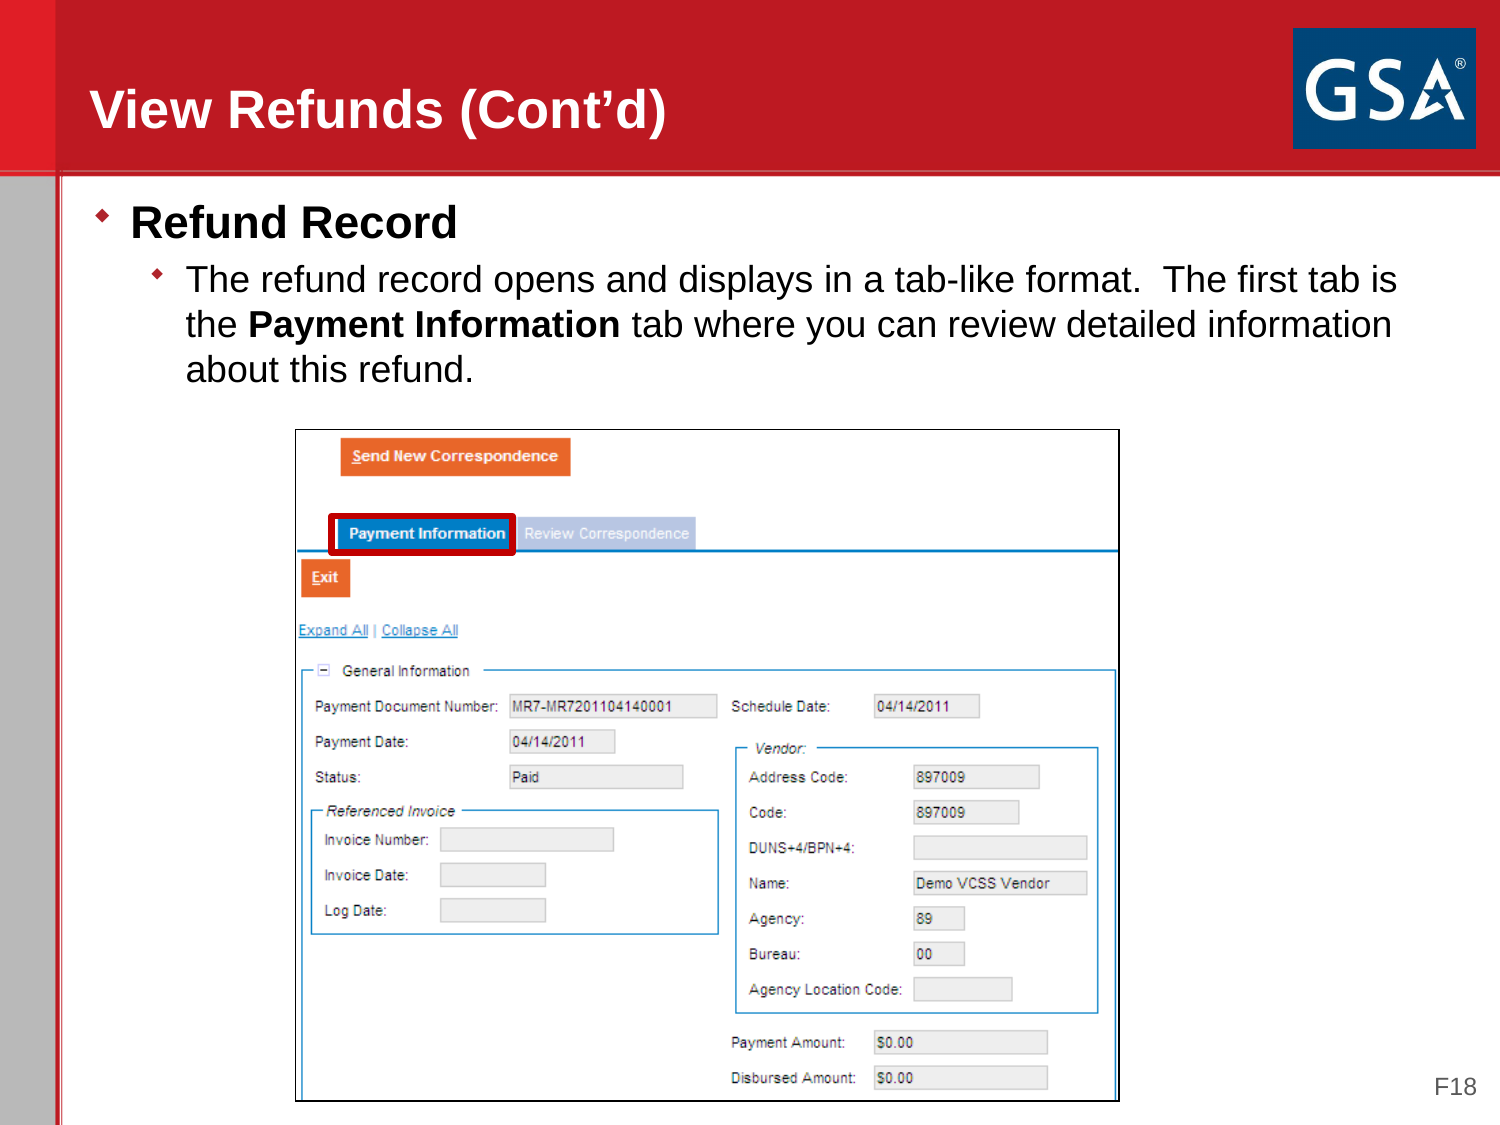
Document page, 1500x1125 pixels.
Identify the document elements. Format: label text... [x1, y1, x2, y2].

list Refund Record The refund record opens and displays in a tab-like format. The first tab is the Payment Information tab where you can review detailed information about this refund. [77, 184, 1468, 385]
picture [295, 430, 1119, 1101]
picture [0, 0, 1500, 1125]
title View Refunds (Cont’d) [74, 54, 1440, 148]
text_box F18 [1419, 1063, 1500, 1109]
